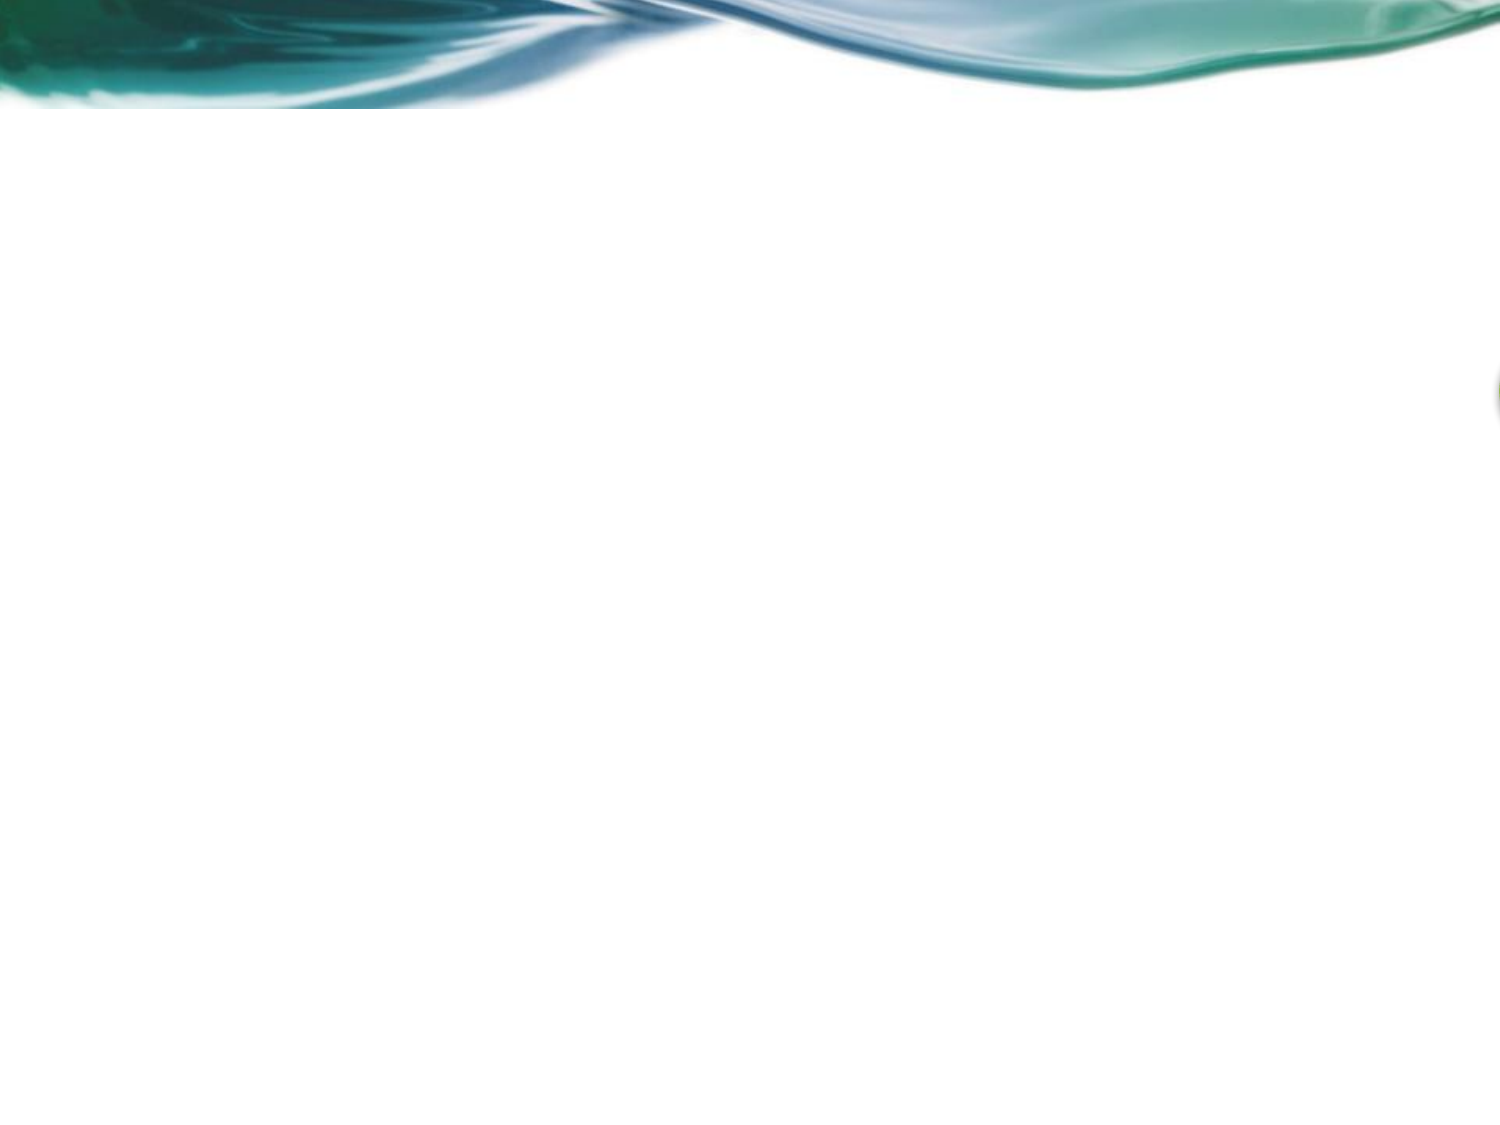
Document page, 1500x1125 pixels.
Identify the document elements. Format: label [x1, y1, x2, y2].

picture [0, 0, 1500, 109]
